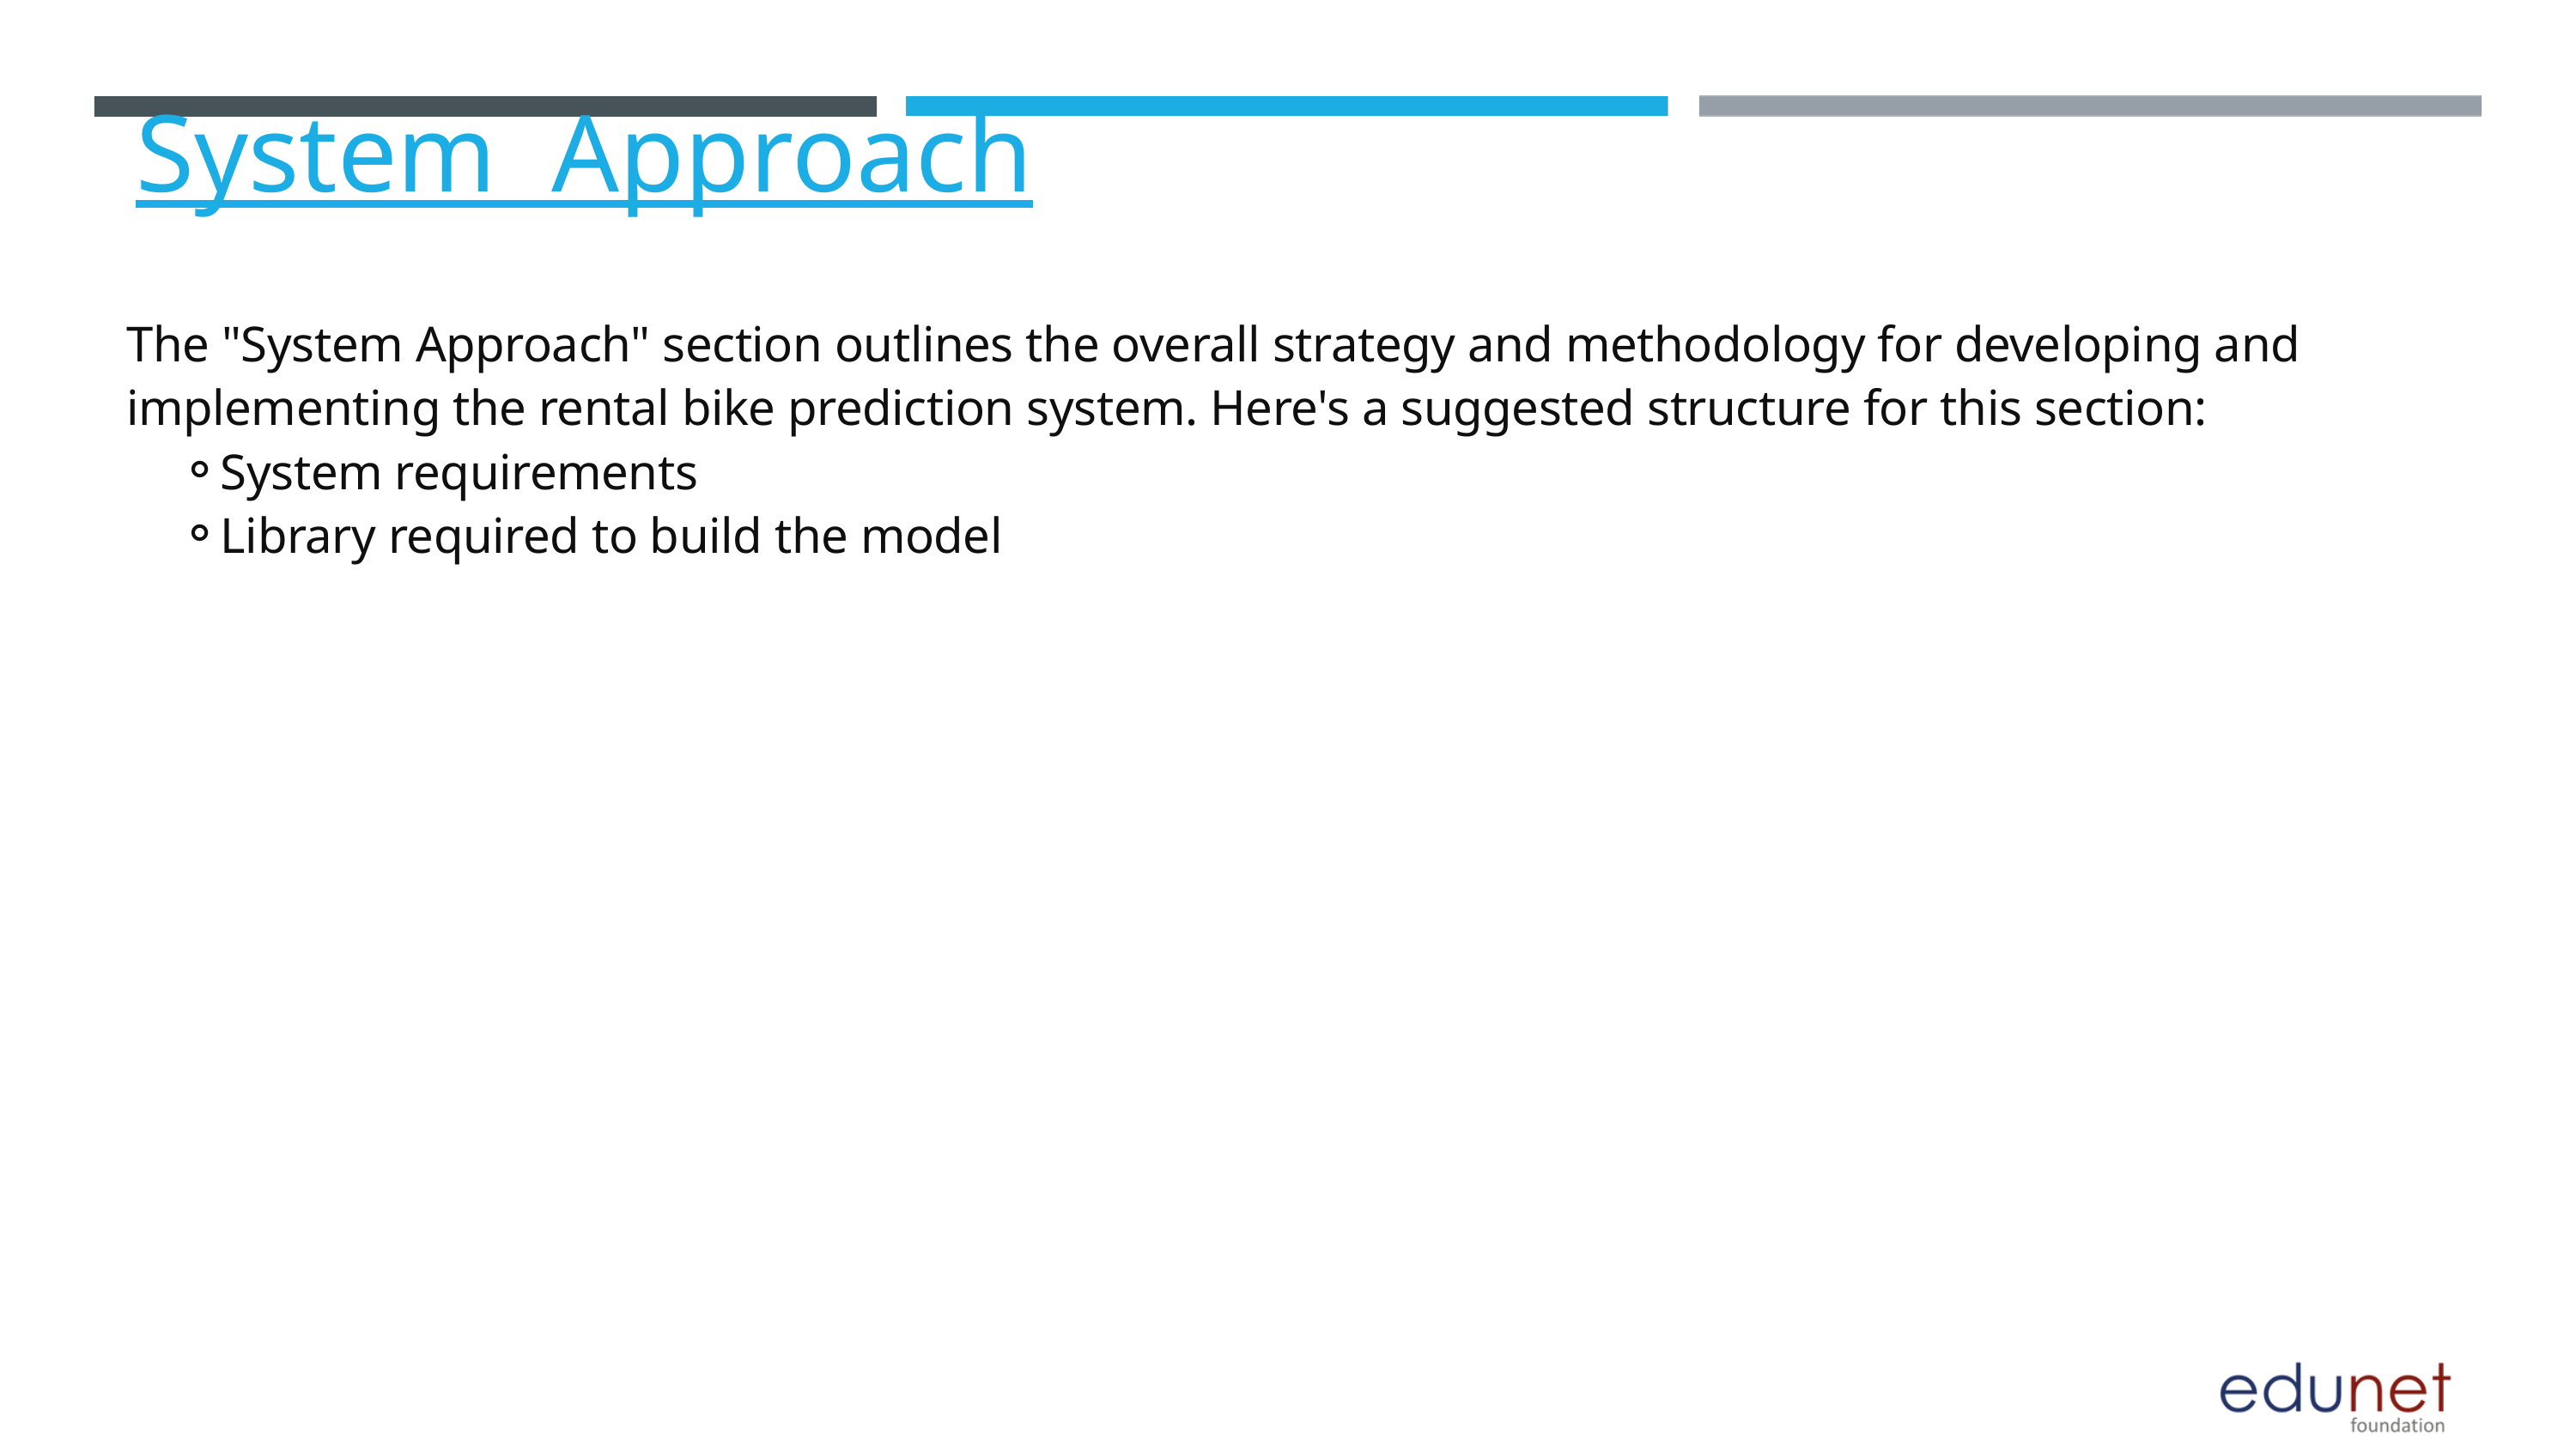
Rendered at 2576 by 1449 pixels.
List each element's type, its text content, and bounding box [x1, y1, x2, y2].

text_box [94, 96, 136, 117]
text_box System Approach [136, 86, 2440, 214]
text_box [2440, 95, 2482, 117]
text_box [2215, 1359, 2454, 1438]
text_box The "System Approach" section outlines the overall strategy and methodology for developing and implementing the rental bike prediction system. Here's a suggested structure for this section: System requirements Library required to build the model [126, 307, 2432, 563]
